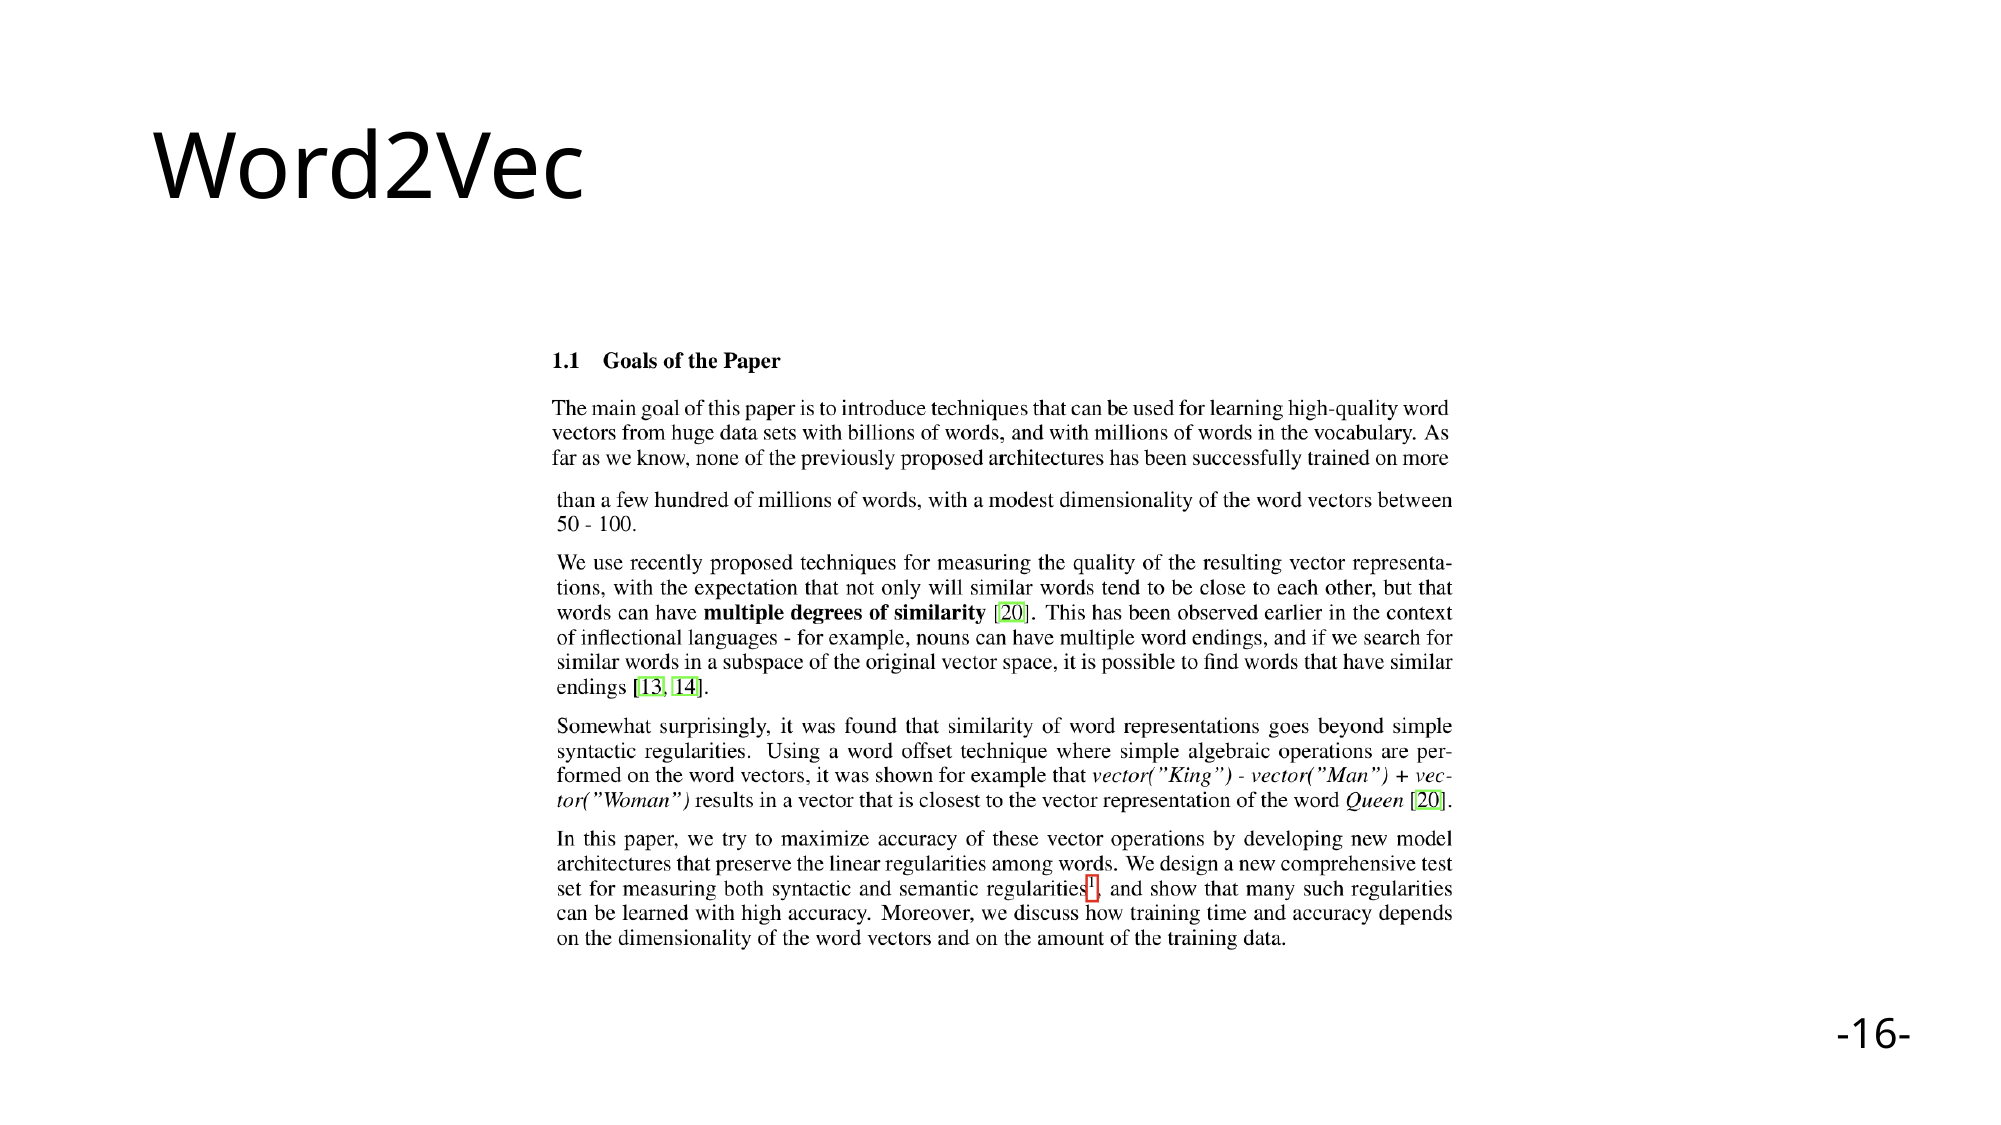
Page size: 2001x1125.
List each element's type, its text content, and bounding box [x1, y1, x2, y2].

title Word2Vec [137, 59, 1863, 278]
picture [544, 339, 1470, 954]
text_box -16- [1821, 999, 1927, 1065]
